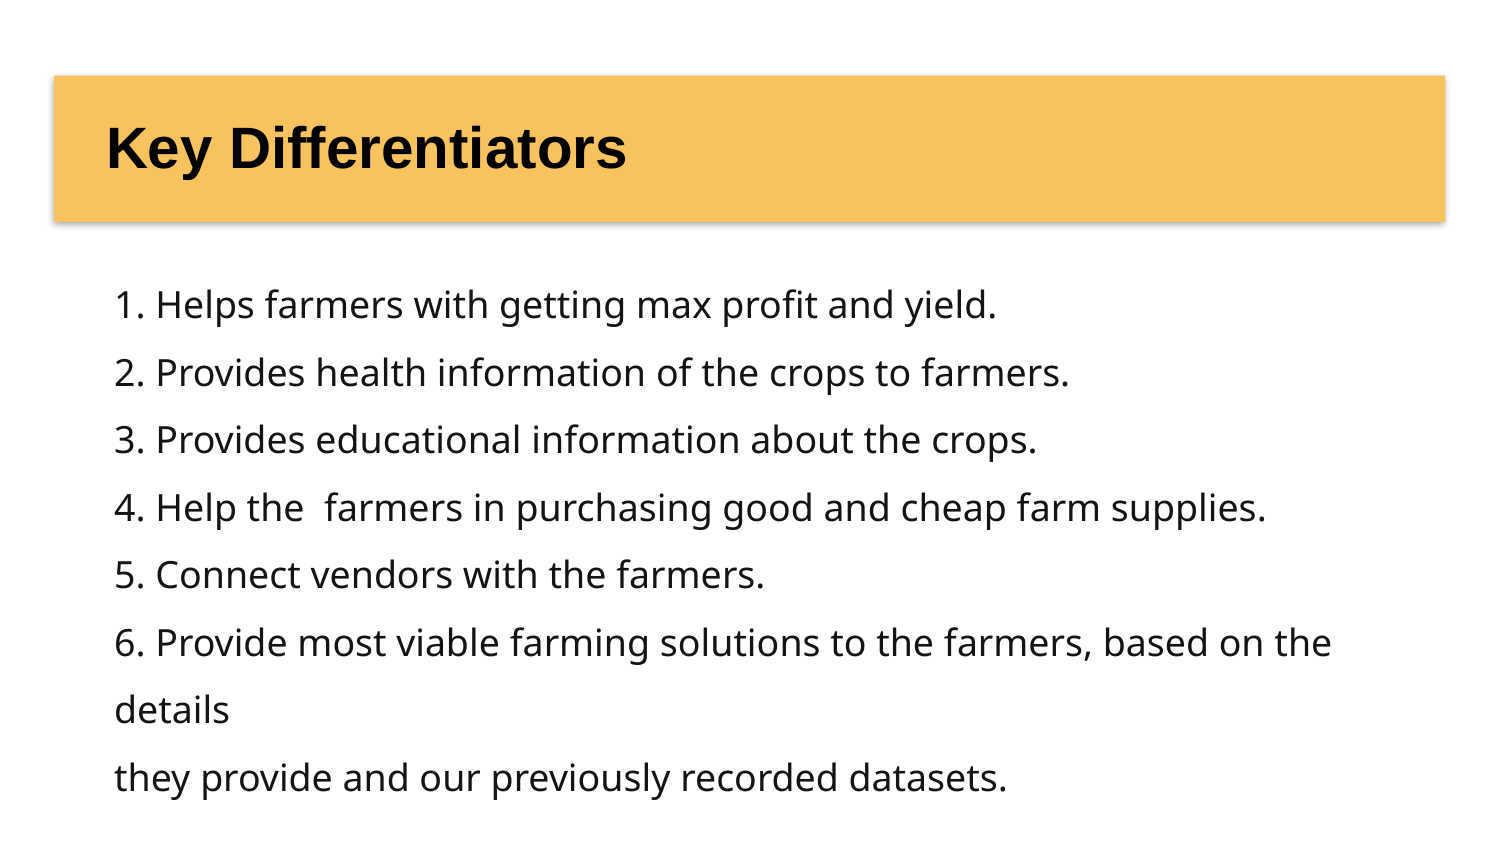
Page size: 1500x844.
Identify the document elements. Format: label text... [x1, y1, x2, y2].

list 1. Helps farmers with getting max profit and yield. 2. Provides health information of the crops to farmers. 3. Provides educational information about the crops. 4. Help the farmers in purchasing good and cheap farm supplies. 5. Connect vendors with the farmers. 6. Provide most viable farming solutions to the farmers, based on the details they provide and our previously recorded datasets. [80, 243, 1438, 783]
text_box Key Differentiators [91, 102, 685, 188]
